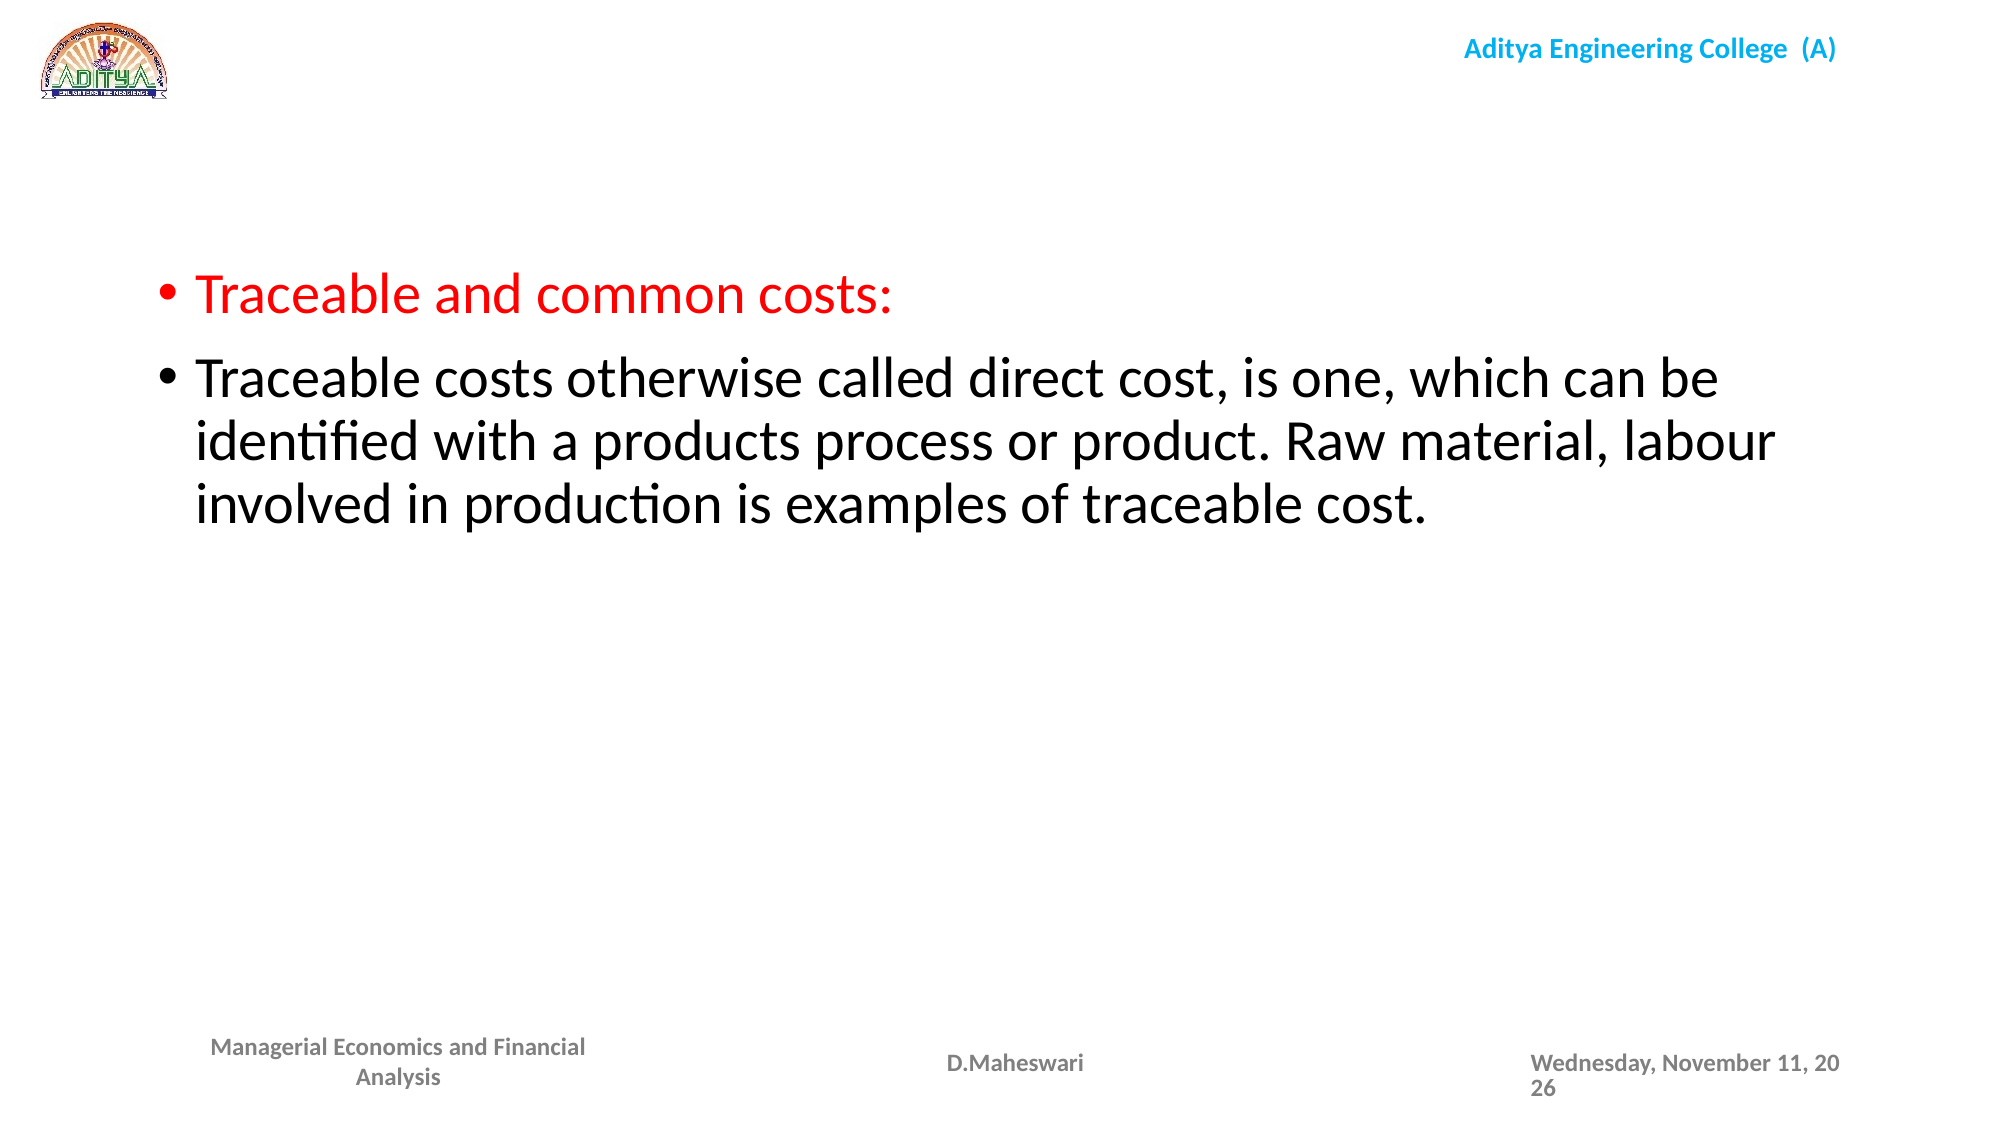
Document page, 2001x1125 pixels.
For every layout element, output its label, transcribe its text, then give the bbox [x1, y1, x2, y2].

picture [39, 22, 168, 99]
list Traceable and common costs: Traceable costs otherwise called direct cost, is one, which can be identified with a products process or product. Raw material, labour involved in production is examples of traceable cost. [142, 256, 1868, 1000]
footer D.Maheswari [843, 1031, 1188, 1092]
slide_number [1515, 1031, 1861, 1092]
